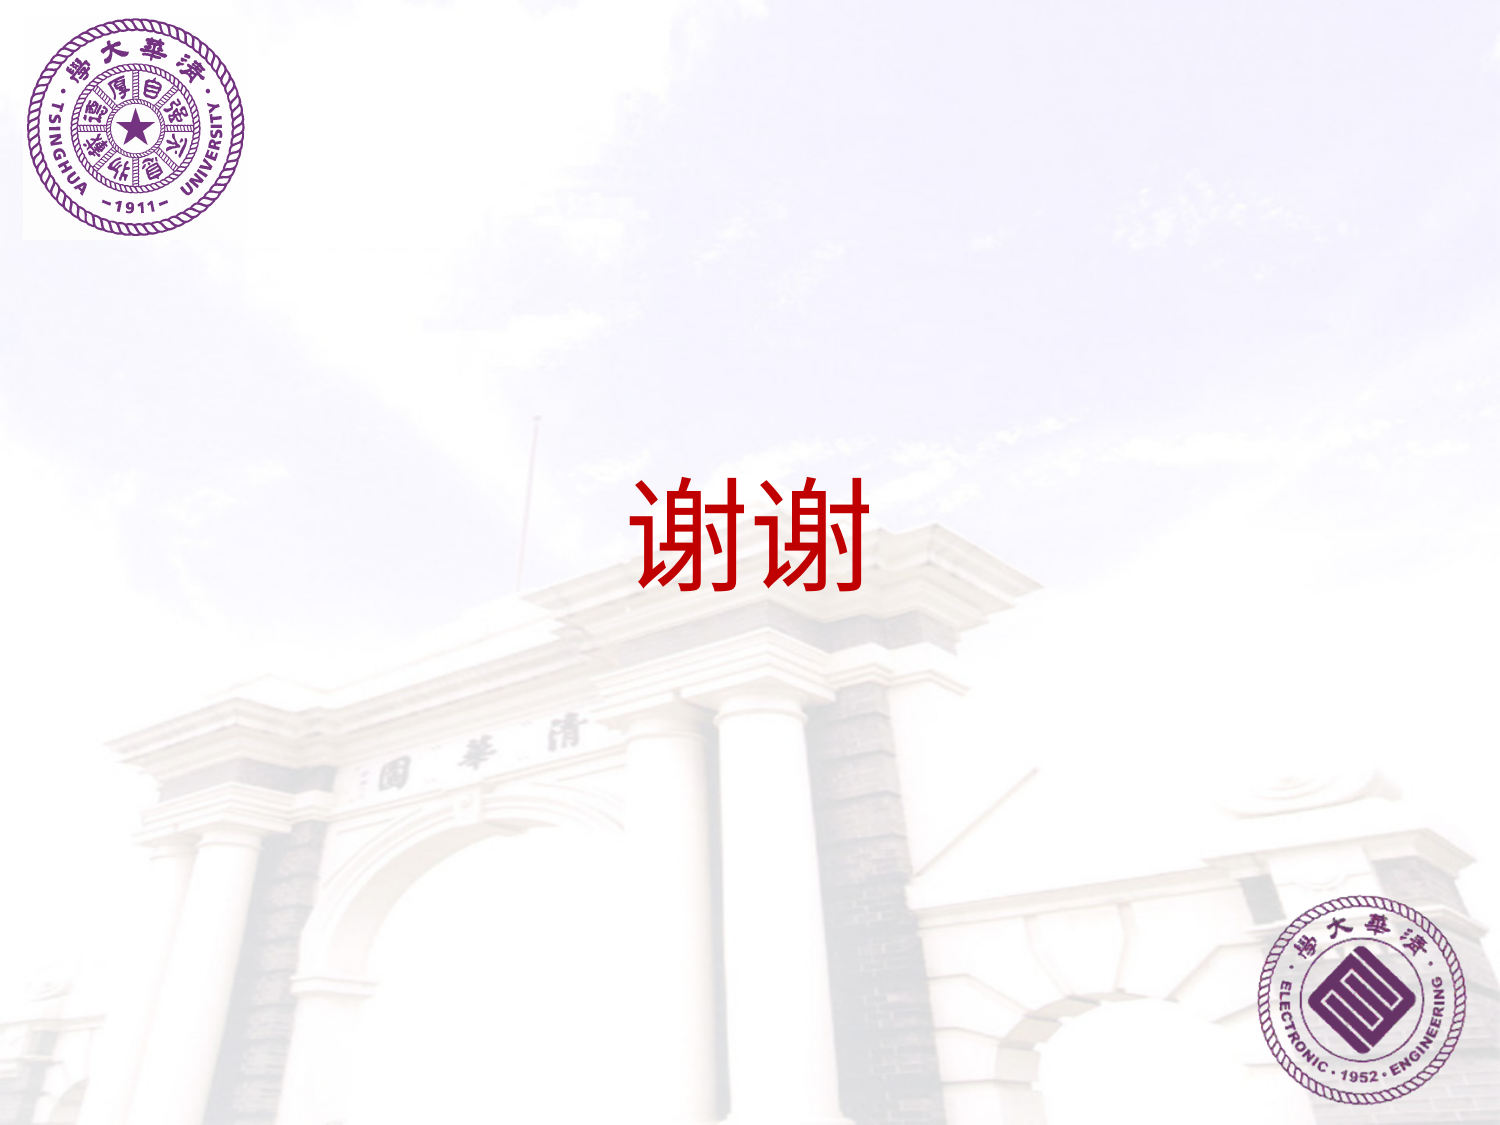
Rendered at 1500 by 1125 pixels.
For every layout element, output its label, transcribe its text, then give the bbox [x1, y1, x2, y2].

picture [0, 0, 1500, 1125]
title 谢谢 [112, 373, 1388, 693]
